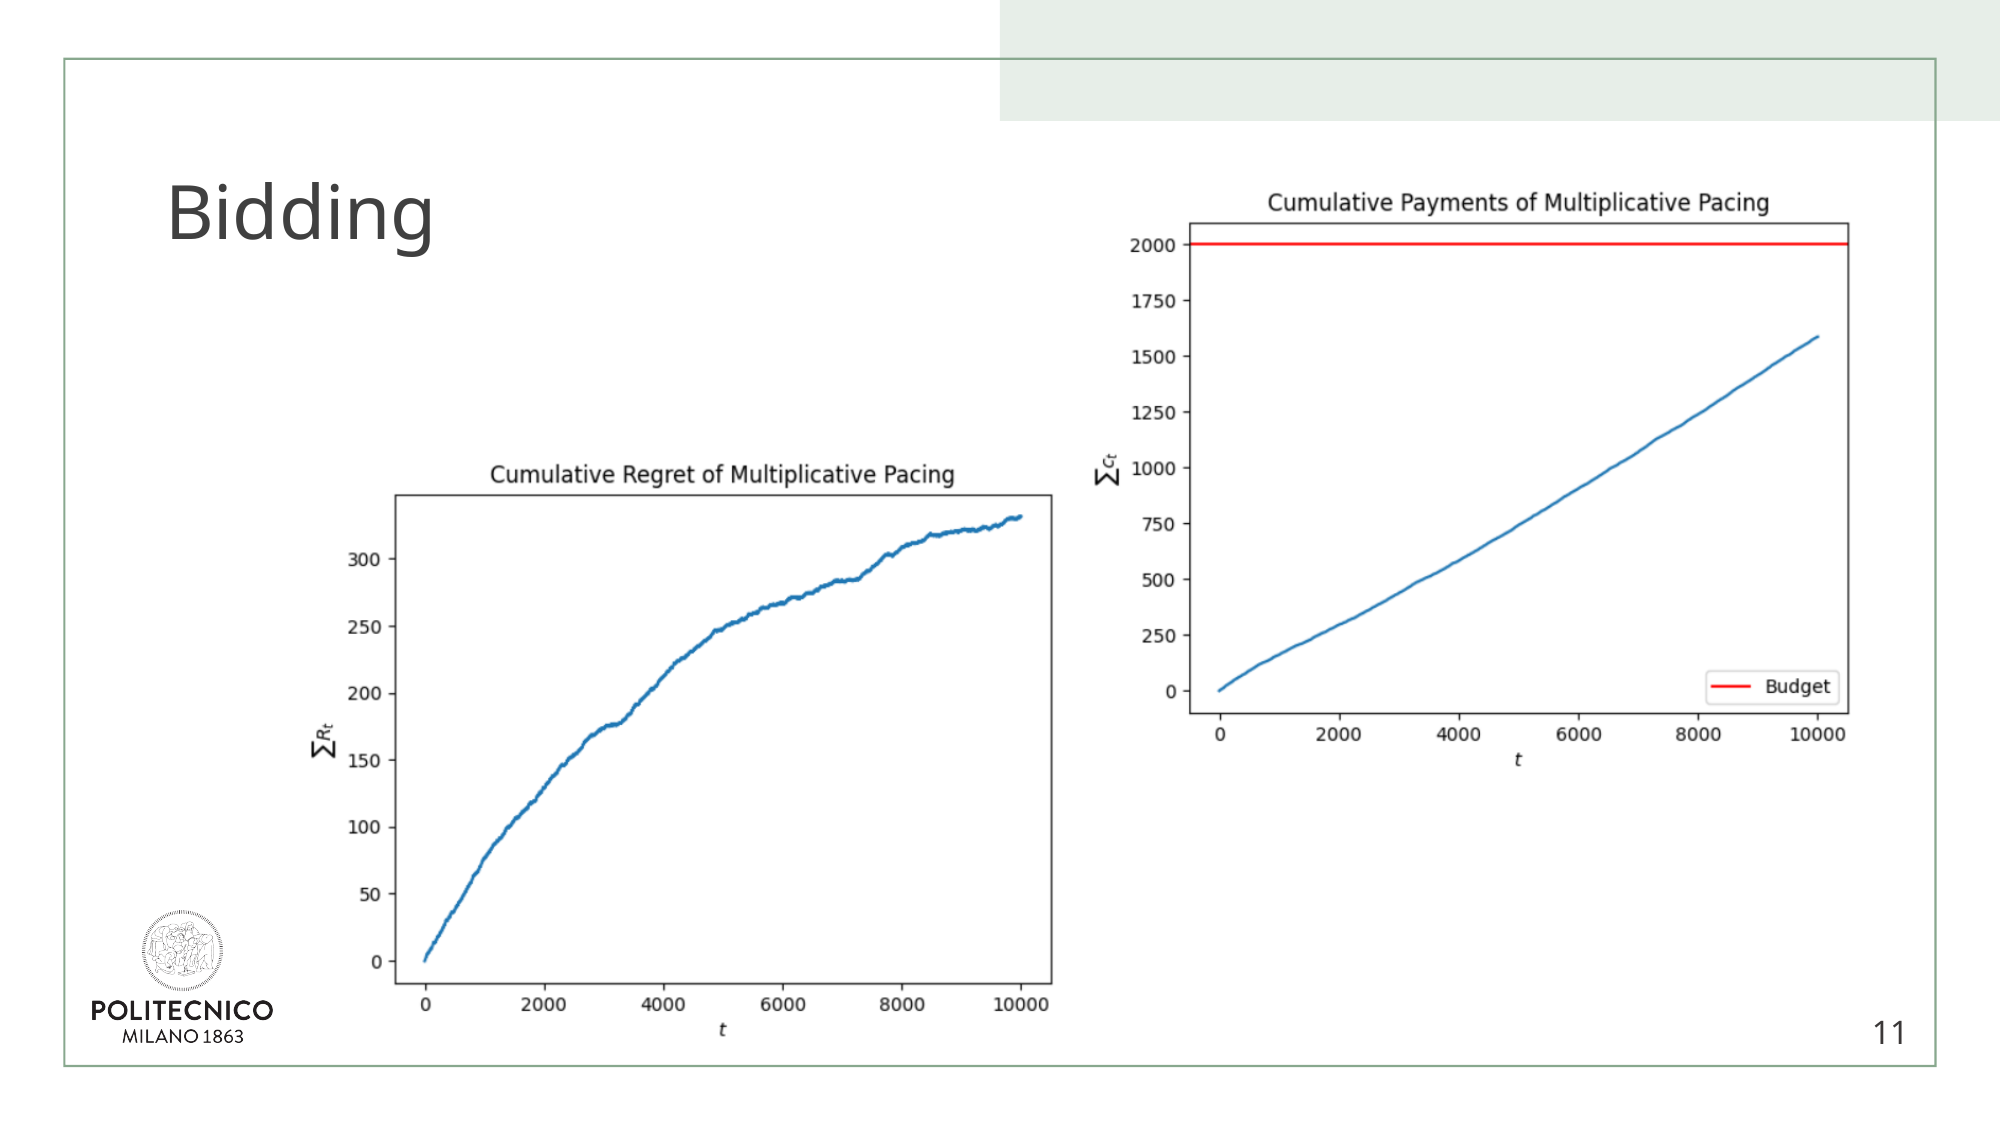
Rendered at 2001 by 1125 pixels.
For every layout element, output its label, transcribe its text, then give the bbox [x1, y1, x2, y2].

title Bidding [150, 167, 825, 993]
picture [293, 150, 1926, 1048]
picture [92, 910, 273, 1043]
slide_number 11 [1473, 1004, 1924, 1064]
